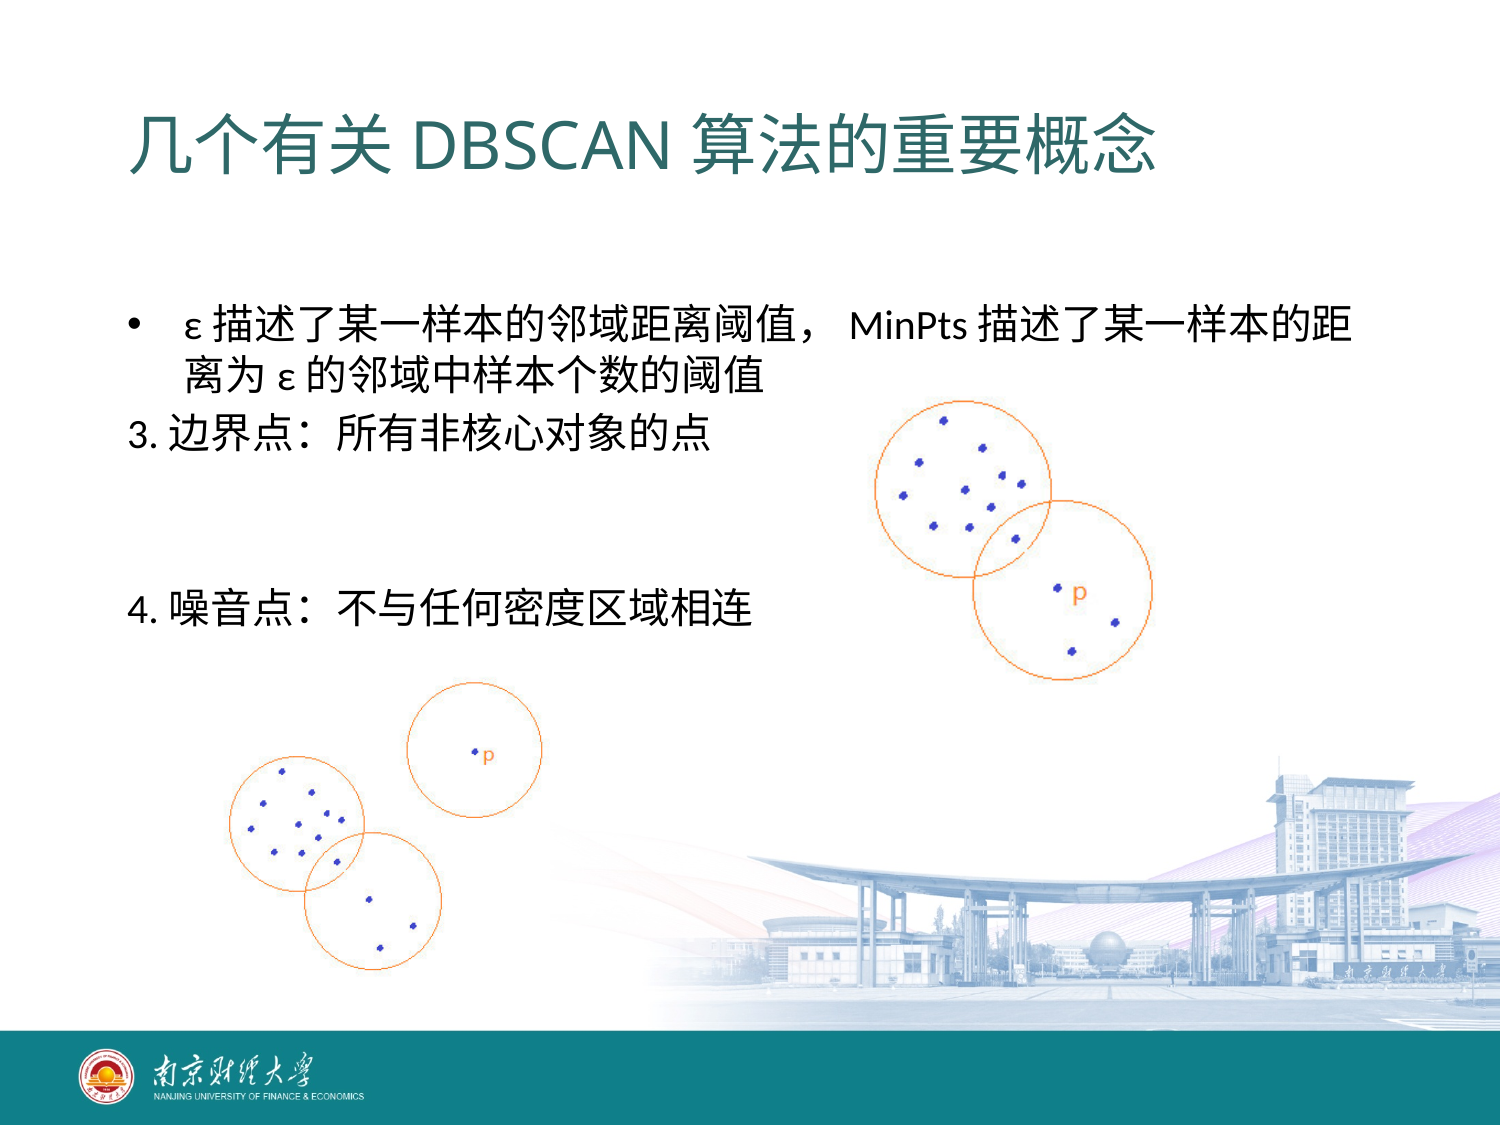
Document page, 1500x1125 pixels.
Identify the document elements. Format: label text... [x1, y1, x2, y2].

picture [0, 0, 1500, 1125]
title 几个有关DBSCAN算法的重要概念 [112, 66, 1376, 220]
list ε描述了某一样本的邻域距离阈值，MinPts描述了某一样本的距离为ε的邻域中样本个数的阈值 3.边界点：所有非核心对象的点 4.噪音点：不与任何密度区域相连 [112, 290, 1376, 1012]
